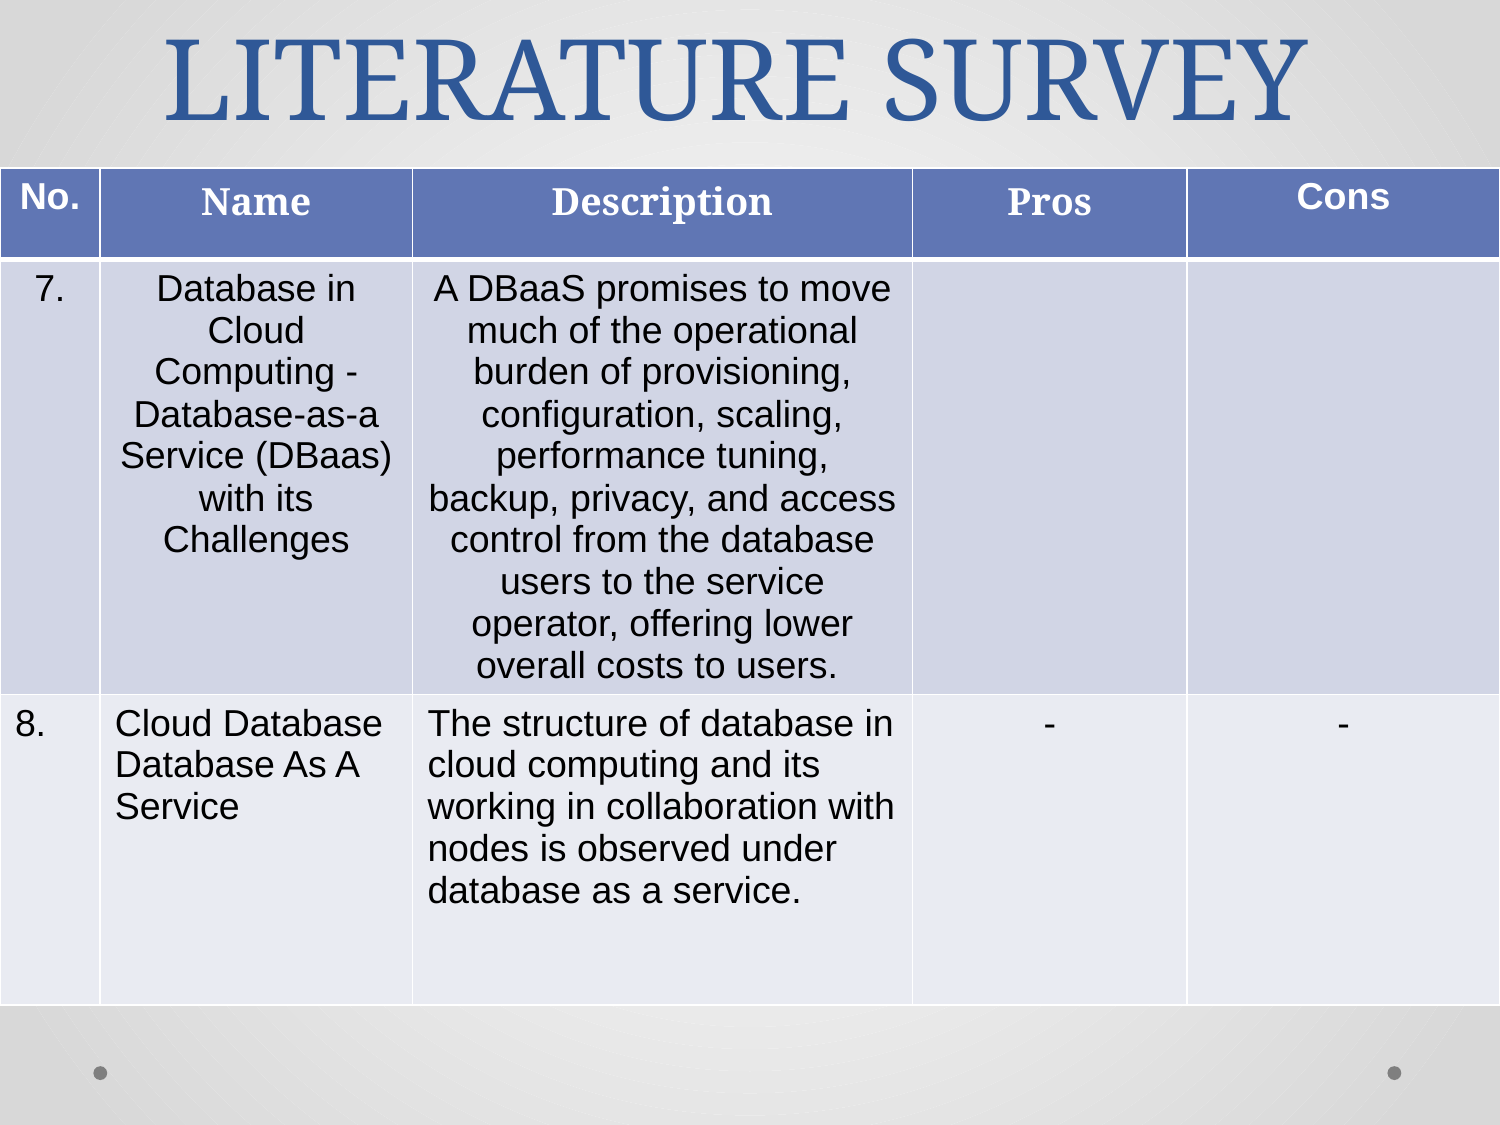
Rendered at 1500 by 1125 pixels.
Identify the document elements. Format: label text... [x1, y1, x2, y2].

table_cell [1188, 262, 1499, 694]
table_cell 8. [1, 695, 99, 1004]
table_header Pros [913, 169, 1186, 257]
table_header Name [101, 169, 412, 257]
table_header No. [1, 169, 99, 257]
table_cell 7. [1, 262, 99, 694]
table_cell Cloud Database Database As A Service [101, 695, 412, 1004]
table_cell Database in Cloud Computing - Database-as-a Service (DBaas) with its Challenges [101, 262, 412, 694]
table_cell The structure of database in cloud computing and its working in collaboration with nodes is observed under database as a service. [413, 695, 912, 1004]
table_cell - [1188, 695, 1499, 1004]
table_cell - [913, 695, 1186, 1004]
table_cell A DBaaS promises to move much of the operational burden of provisioning, configuration, scaling, performance tuning, backup, privacy, and access control from the database users to the service operator, offering lower overall costs to users. [413, 262, 912, 694]
table_cell [913, 262, 1186, 694]
table_header Description [413, 169, 912, 257]
title LITERATURE SURVEY [75, 50, 1425, 150]
table_header Cons [1188, 169, 1499, 257]
